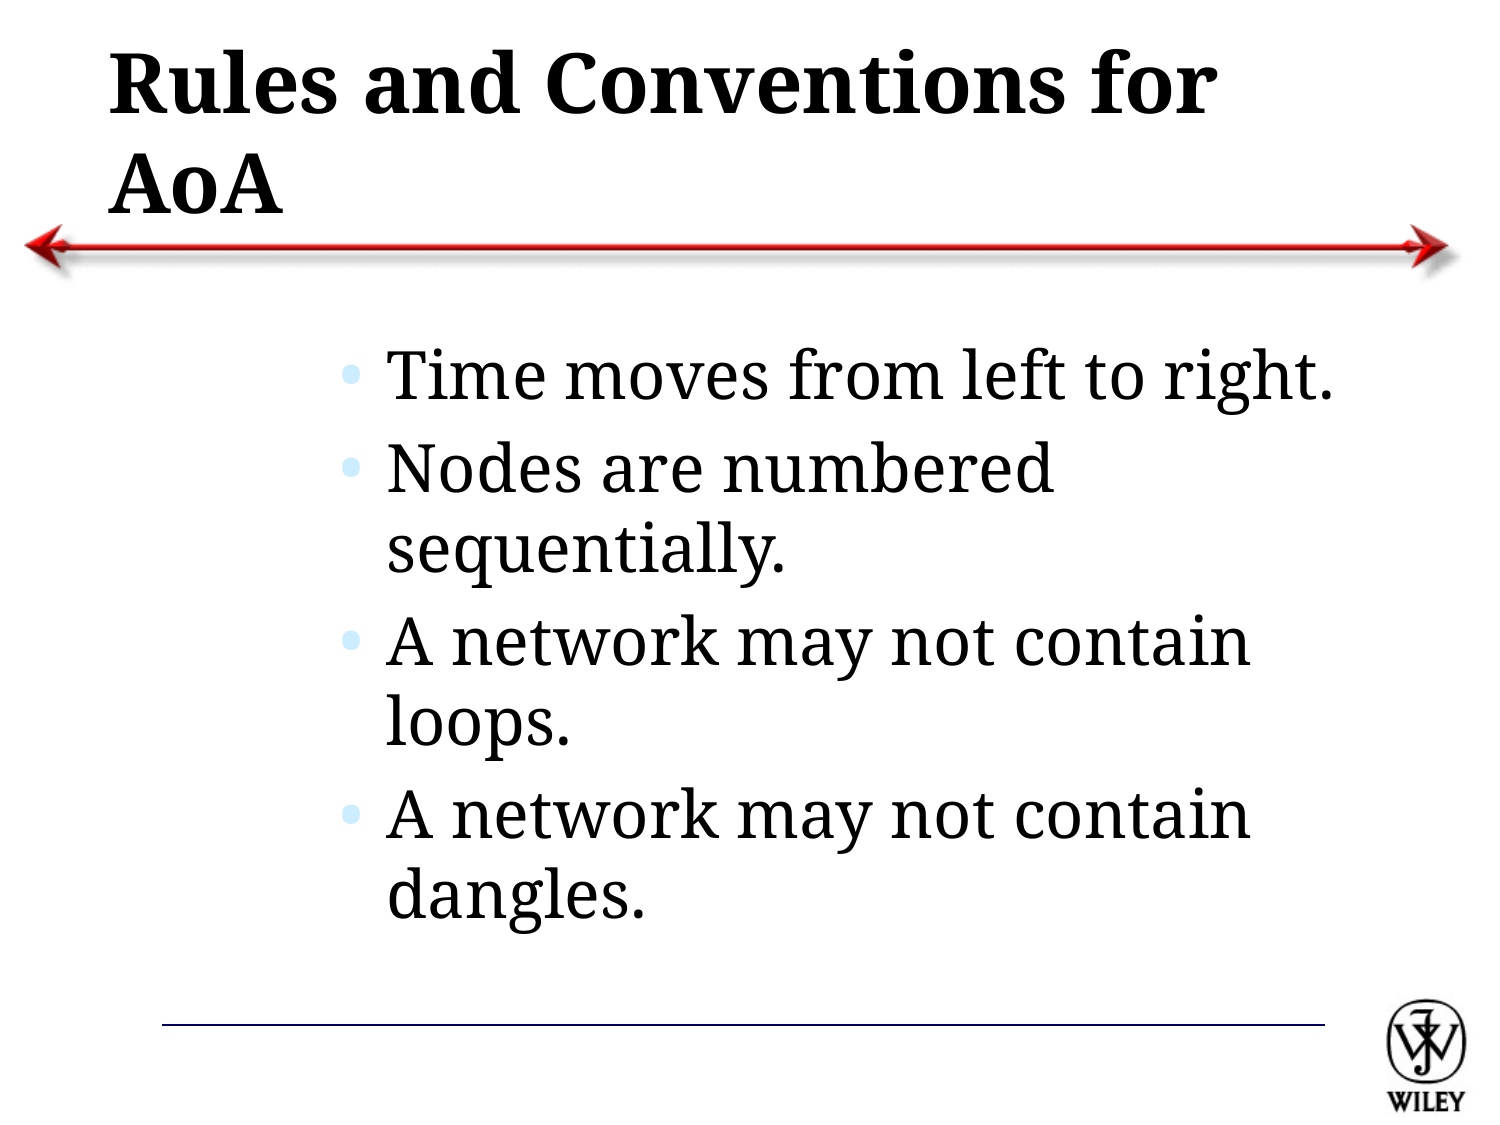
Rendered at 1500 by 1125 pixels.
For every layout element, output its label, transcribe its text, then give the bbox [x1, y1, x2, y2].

list Time moves from left to right. Nodes are numbered sequentially. A network may not contain loops. A network may not contain dangles. [249, 324, 1430, 973]
picture [24, 224, 1471, 291]
picture [1381, 991, 1473, 1117]
title Rules and Conventions for AoA [93, 50, 1369, 238]
